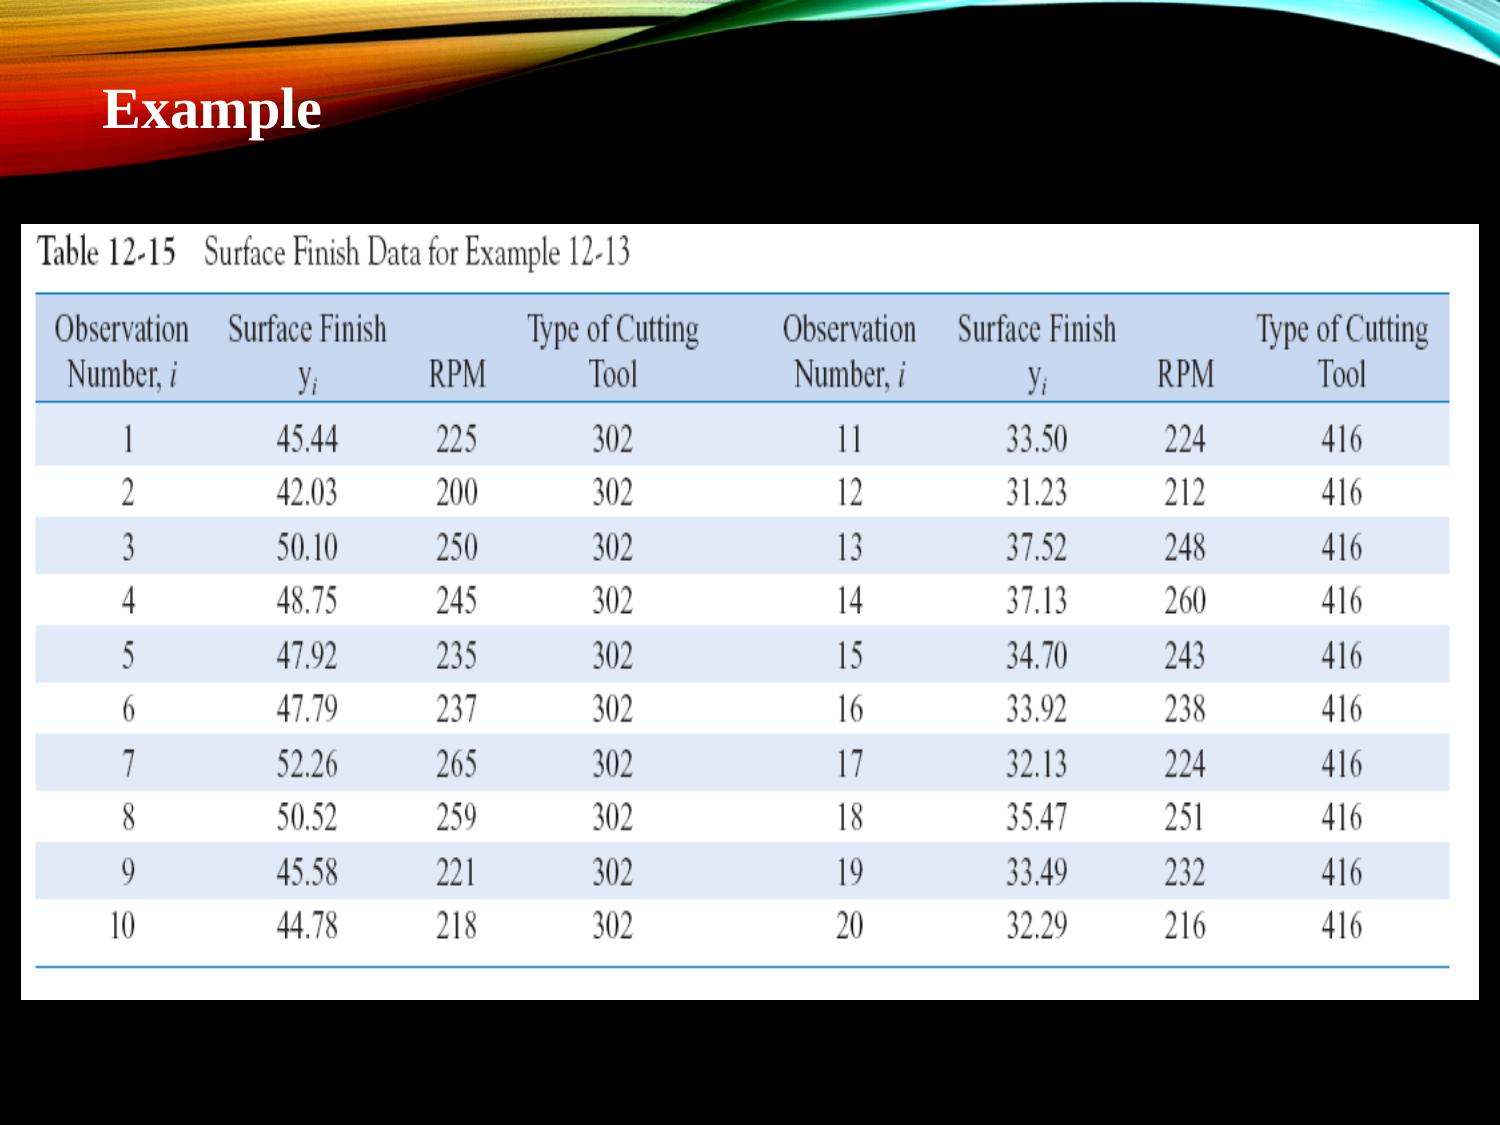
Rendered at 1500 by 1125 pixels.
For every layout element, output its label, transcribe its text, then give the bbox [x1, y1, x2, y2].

picture [21, 224, 1479, 1001]
picture [0, 0, 1500, 178]
text_box Example [87, 62, 500, 148]
